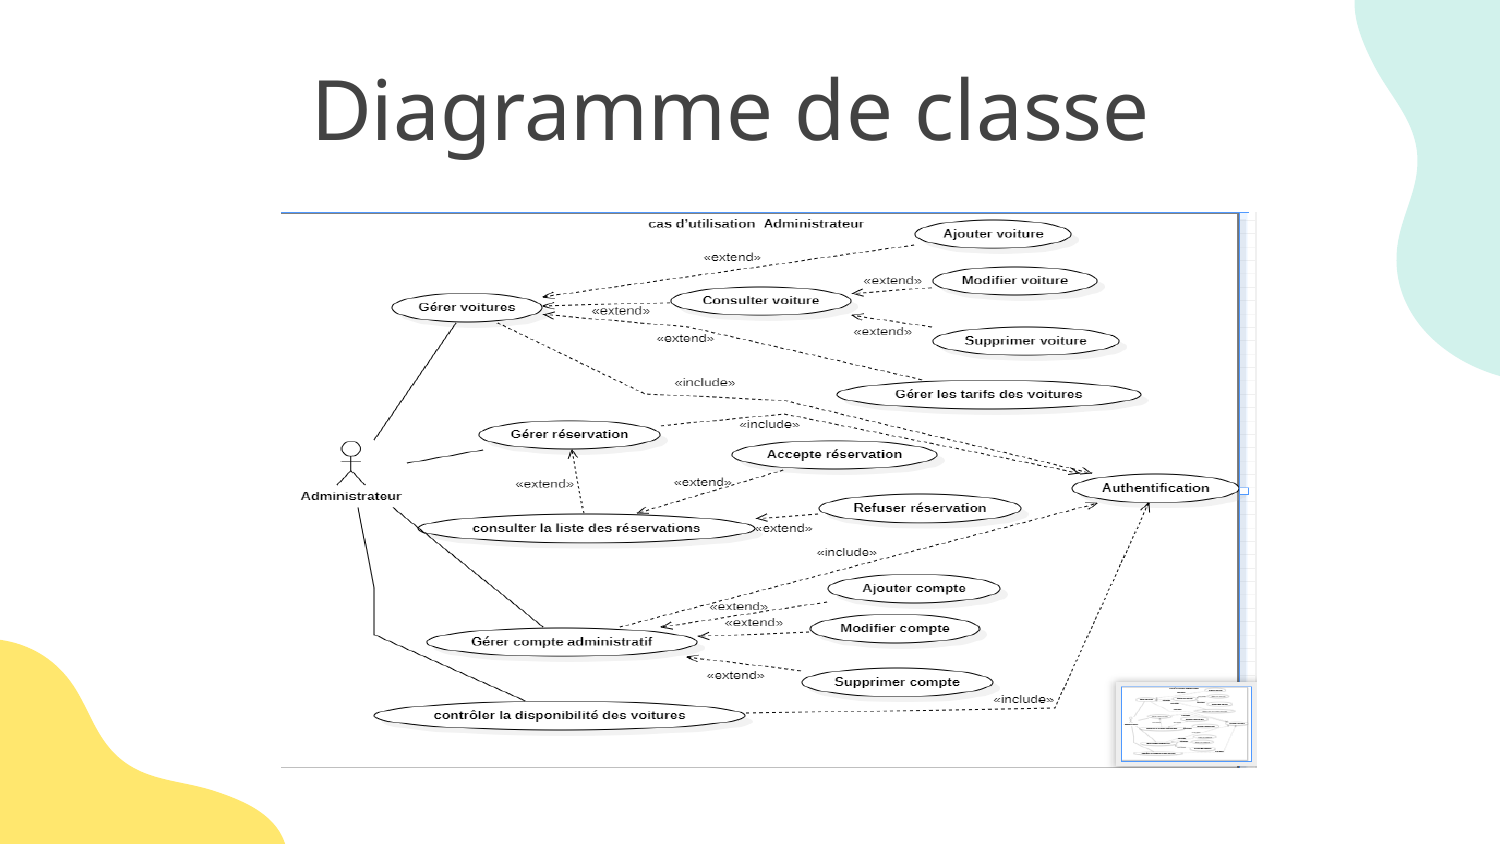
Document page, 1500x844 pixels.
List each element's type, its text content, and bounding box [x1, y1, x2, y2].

title Diagramme de classe [90, 66, 1372, 148]
picture [281, 212, 1258, 769]
